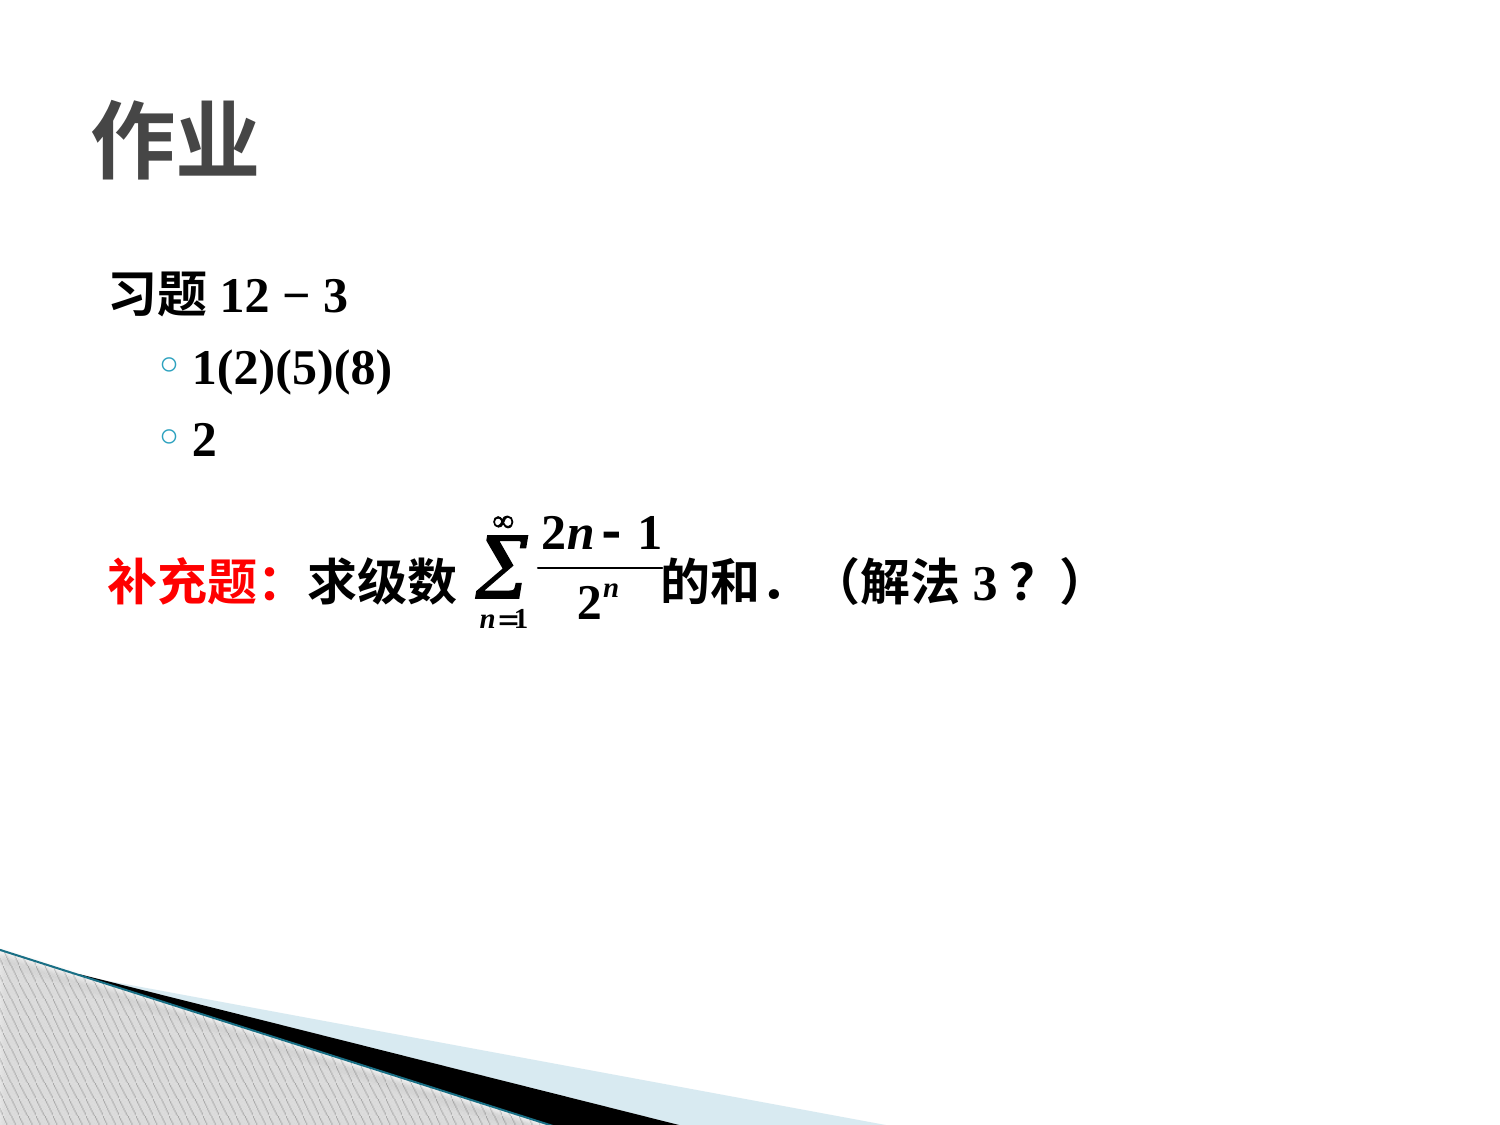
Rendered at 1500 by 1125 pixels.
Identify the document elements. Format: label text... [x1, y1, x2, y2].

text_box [468, 497, 674, 641]
title 作业 [75, 45, 1425, 233]
list 习题12 − 3 1(2)(5)(8) 2 补充题：求级数 的和．（解法3？） [74, 242, 1426, 986]
